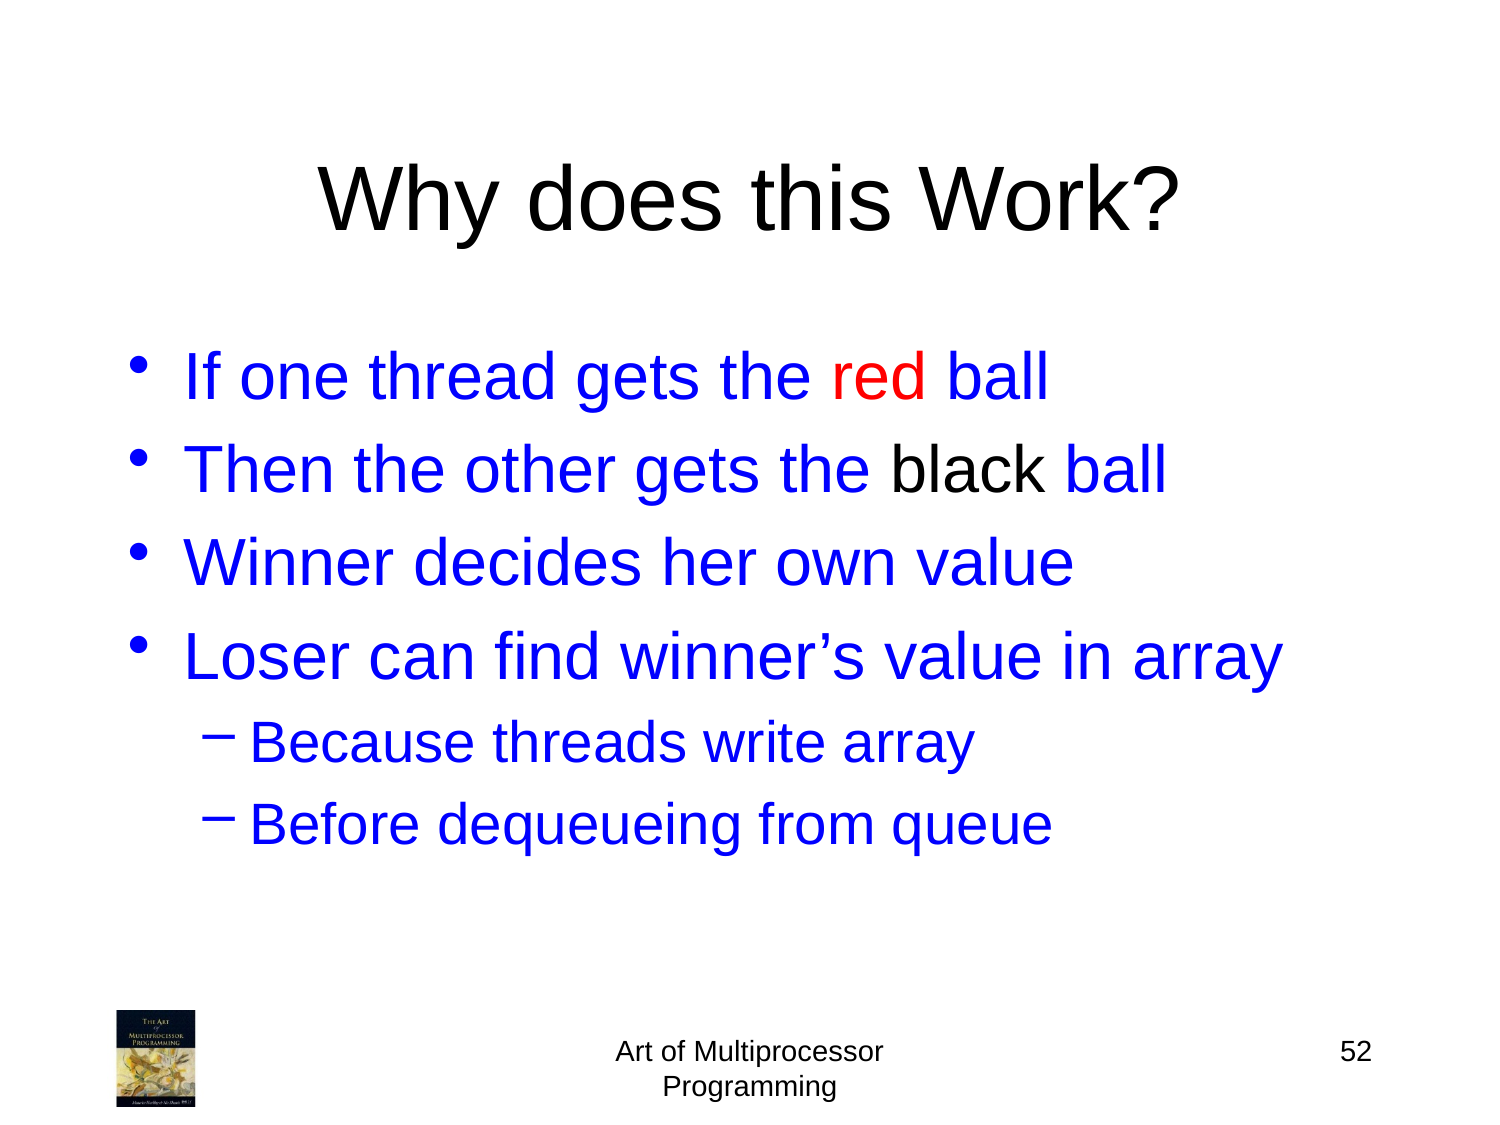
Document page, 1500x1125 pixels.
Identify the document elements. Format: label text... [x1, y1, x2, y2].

picture [107, 1010, 204, 1107]
text_box Art of Multiprocessor Programming [512, 1024, 988, 1100]
list If one thread gets the red ball Then the other gets the black ball Winner decides her own value Loser can find winner’s value in array Because threads write array Before dequeueing from queue [112, 324, 1388, 1000]
title Why does this Work? [112, 99, 1388, 288]
slide_number 52 [1074, 1024, 1388, 1101]
